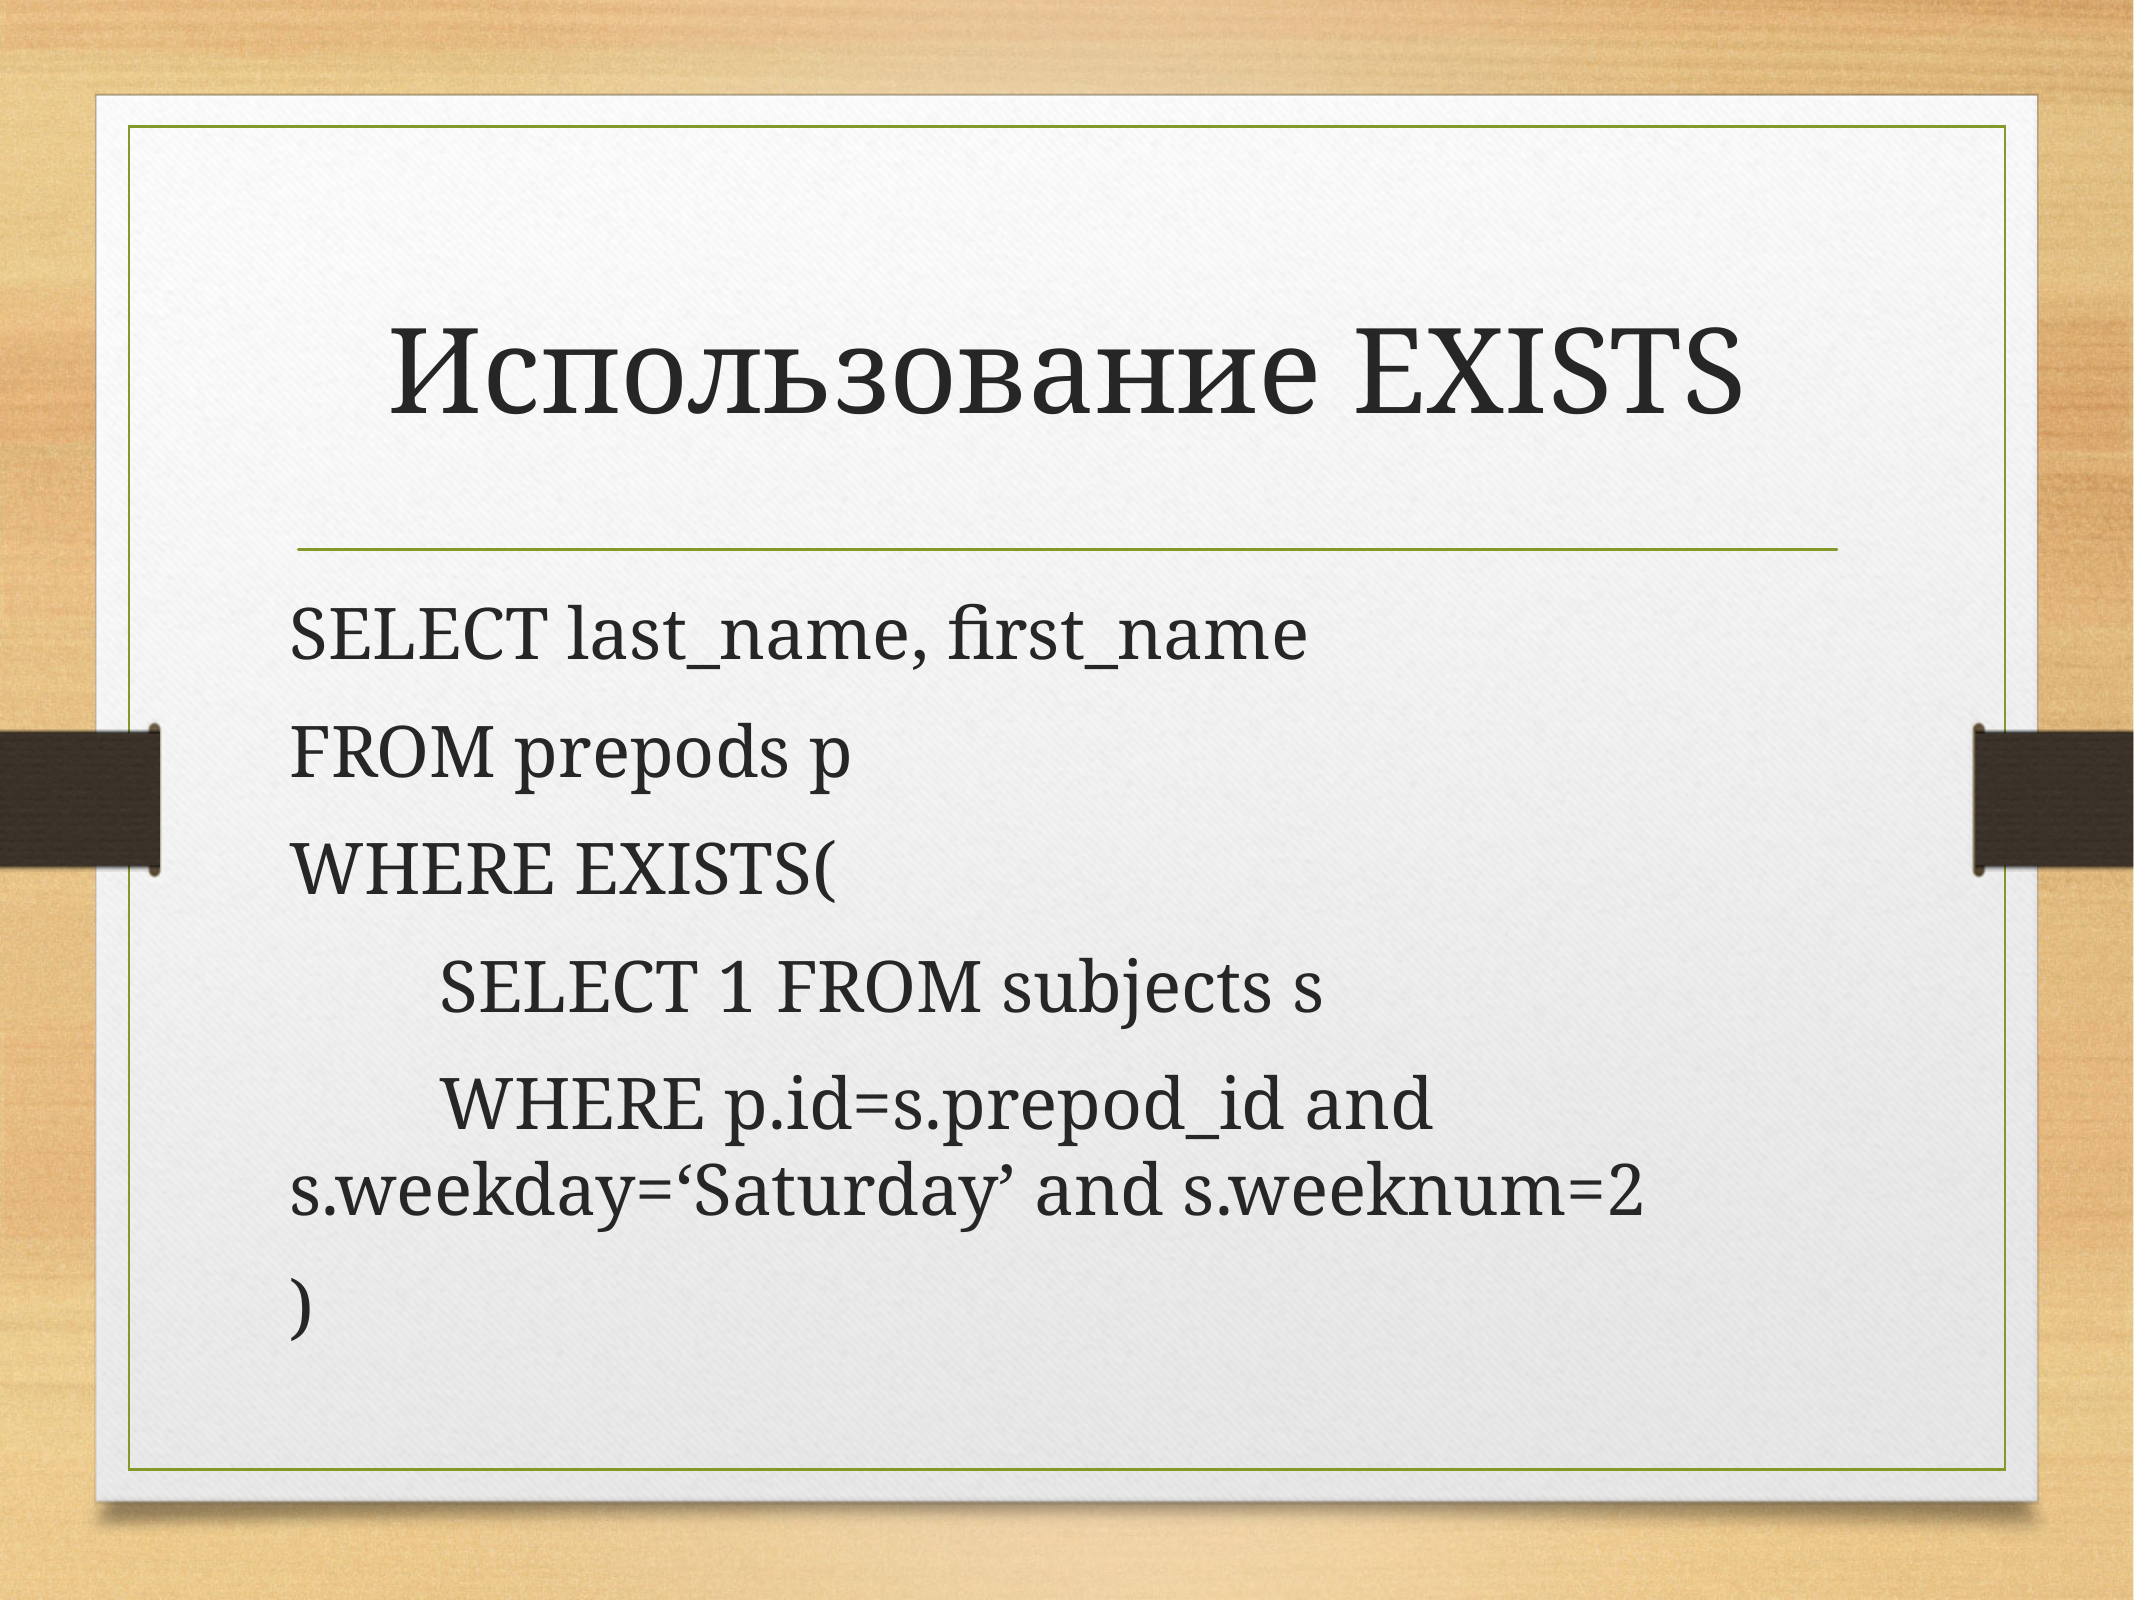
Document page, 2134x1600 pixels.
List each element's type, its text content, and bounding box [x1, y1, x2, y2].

picture [0, 0, 2134, 1600]
title Использование EXISTS [274, 213, 1861, 518]
list SELECT last_name, first_name FROM prepods p WHERE EXISTS( SELECT 1 FROM subjects s WHERE p.id=s.prepod_id and s.weekday=‘Saturday’ and s.weeknum=2 ) [274, 580, 1861, 1385]
